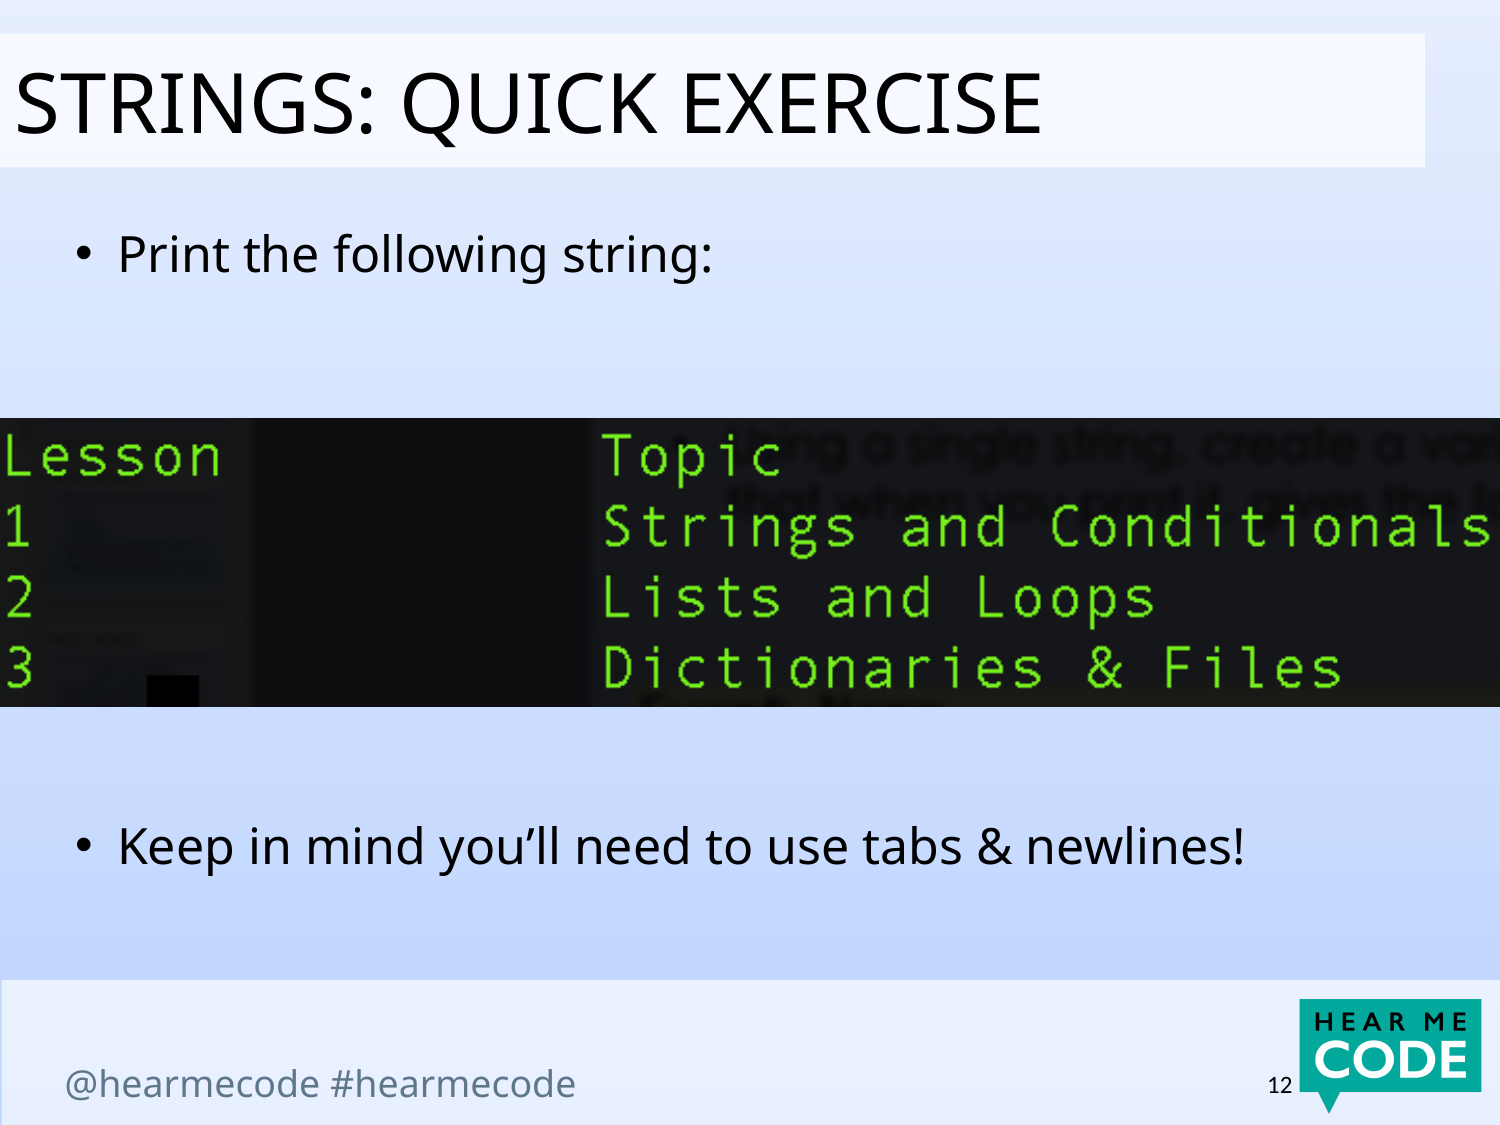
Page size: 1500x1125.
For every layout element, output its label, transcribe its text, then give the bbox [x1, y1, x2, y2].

list Print the following string: Keep in mind you’ll need to use tabs & newlines! [74, 221, 1426, 417]
picture [1297, 996, 1484, 1118]
slide_number 12 [949, 1052, 1301, 1114]
picture [0, 417, 1500, 708]
text_box Strings: Quick Exercise [0, 33, 1425, 168]
list Print the following string: Keep in mind you’ll need to use tabs & newlines! [74, 708, 1426, 944]
